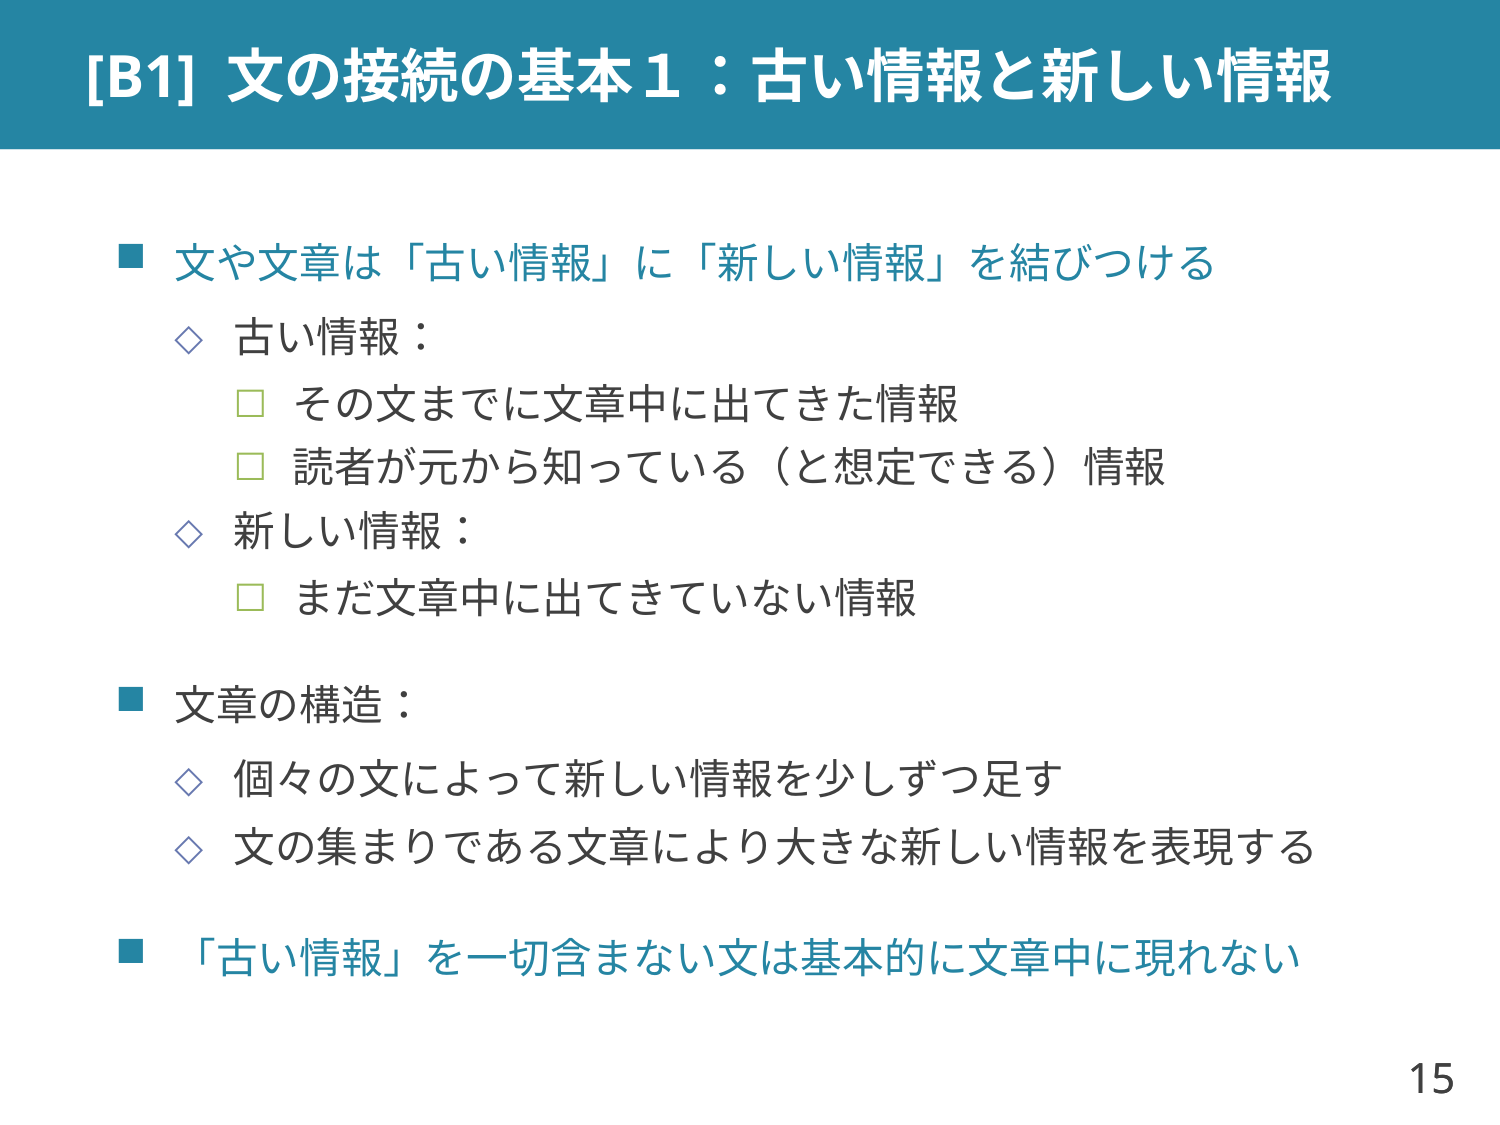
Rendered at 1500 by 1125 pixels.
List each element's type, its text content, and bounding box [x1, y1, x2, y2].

list 文や文章は「古い情報」に「新しい情報」を結びつける 古い情報： その文までに文章中に出てきた情報 読者が元から知っている（と想定できる）情報 新しい情報： まだ文章中に出てきていない情報 文章の構造： 個々の文によって新しい情報を少しずつ足す 文の集まりである文章により大きな新しい情報を表現する 「古い情報」を一切含まない文は基本的に文章中に現れない [100, 178, 1459, 1036]
title [B1] 文の接続の基本１：古い情報と新しい情報 [70, 0, 1500, 150]
